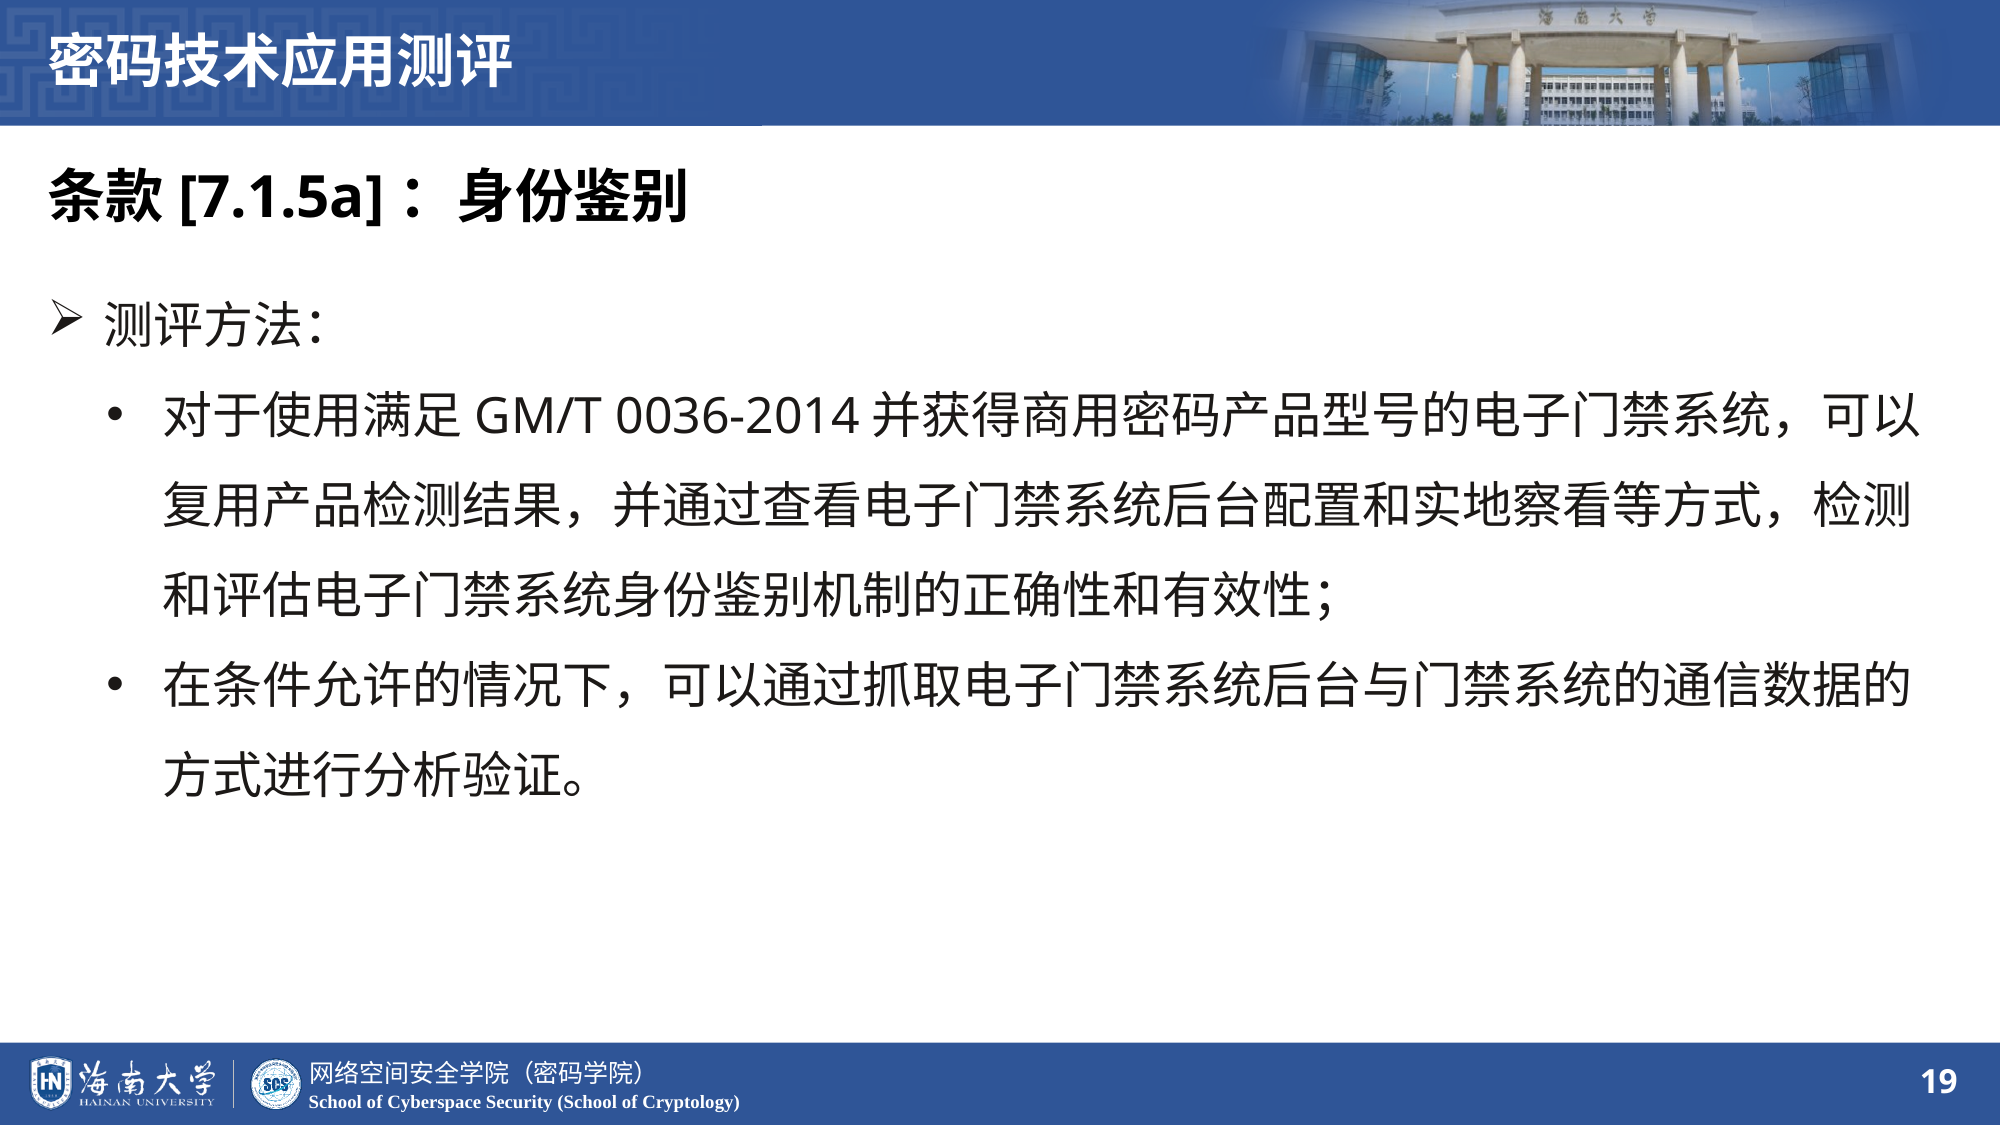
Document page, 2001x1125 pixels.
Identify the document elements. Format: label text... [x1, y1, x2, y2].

slide_number 19 [1522, 1053, 1973, 1114]
picture [245, 1053, 306, 1114]
list 条款[7.1.5a]：身份鉴别 [32, 151, 1968, 245]
list 密码技术应用测评 [32, 17, 1297, 109]
picture [27, 1054, 219, 1113]
picture [1190, 0, 2000, 126]
list 测评方法： 对于使用满足GM/T 0036-2014并获得商用密码产品型号的电子门禁系统，可以复用产品检测结果，并通过查看电子门禁系统后台配置和实地察看等方式，检测和评估电子门禁系统身份鉴别机制的正确性和有效性； 在条件允许的情况下，可以通过抓取电子门禁系统后台与门禁系统的通信数据的方式进行分析验证。 [32, 255, 1968, 997]
